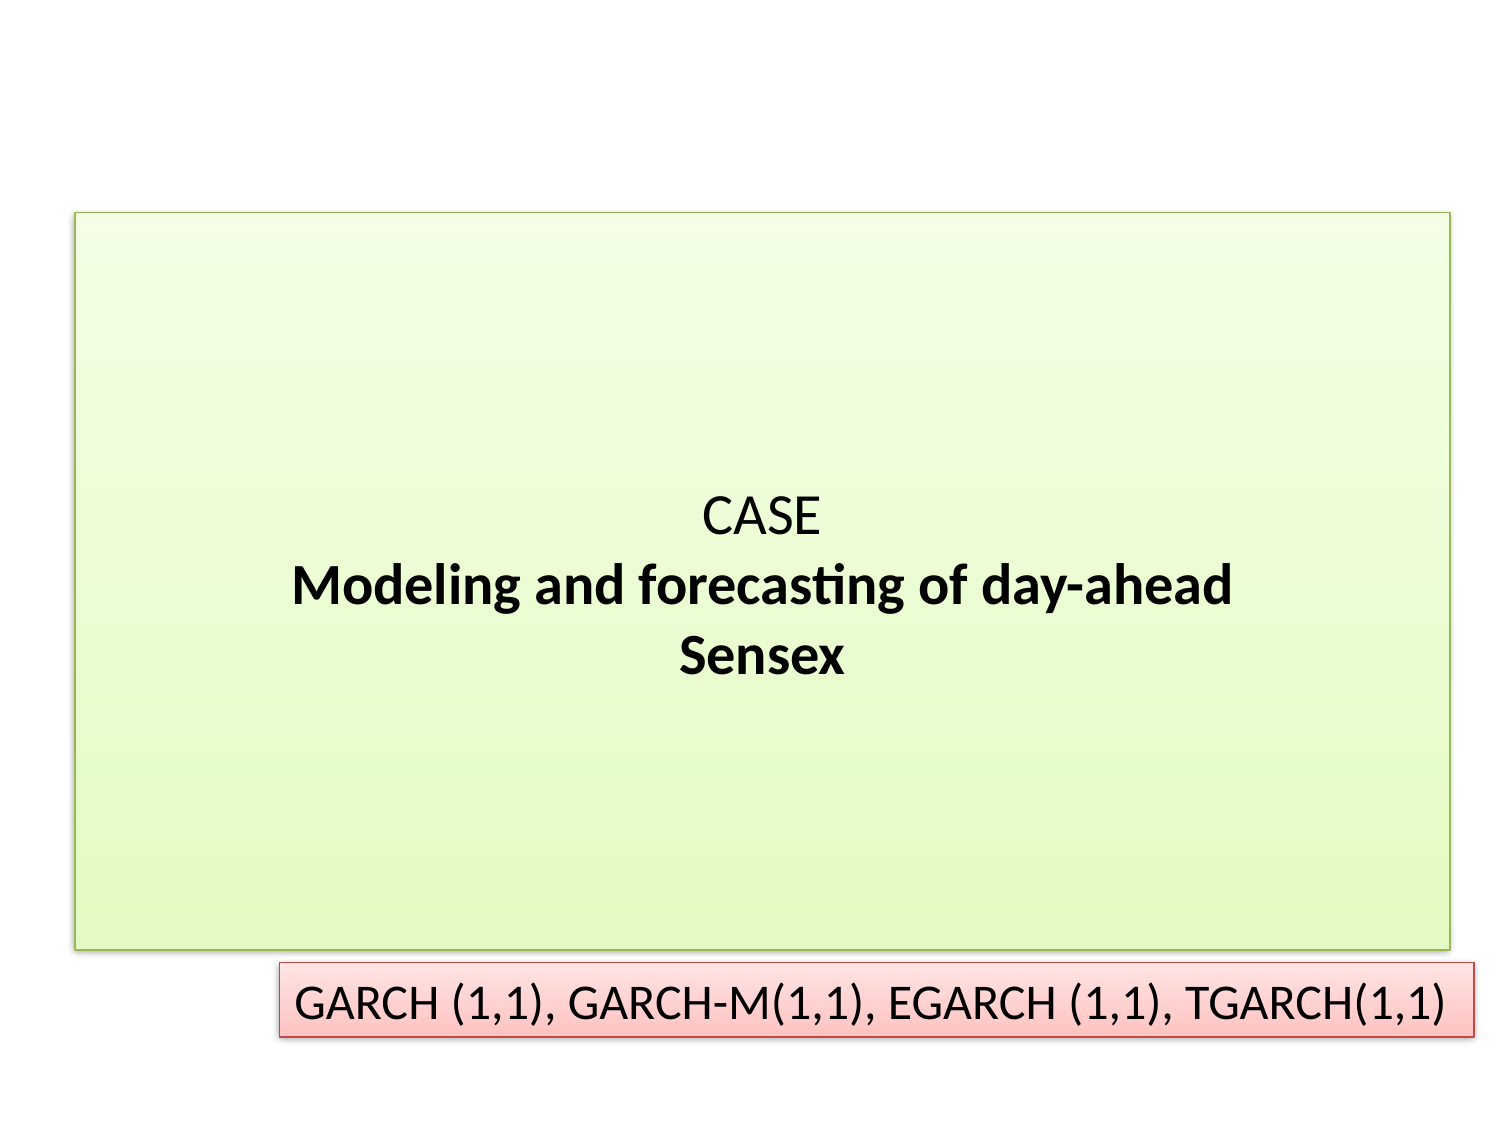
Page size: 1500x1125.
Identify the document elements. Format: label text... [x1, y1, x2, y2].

text_box GARCH (1,1), GARCH-M(1,1), EGARCH (1,1), TGARCH(1,1) [279, 962, 1475, 1038]
title CASE Modeling and forecasting of day-ahead Sensex [74, 212, 1451, 951]
